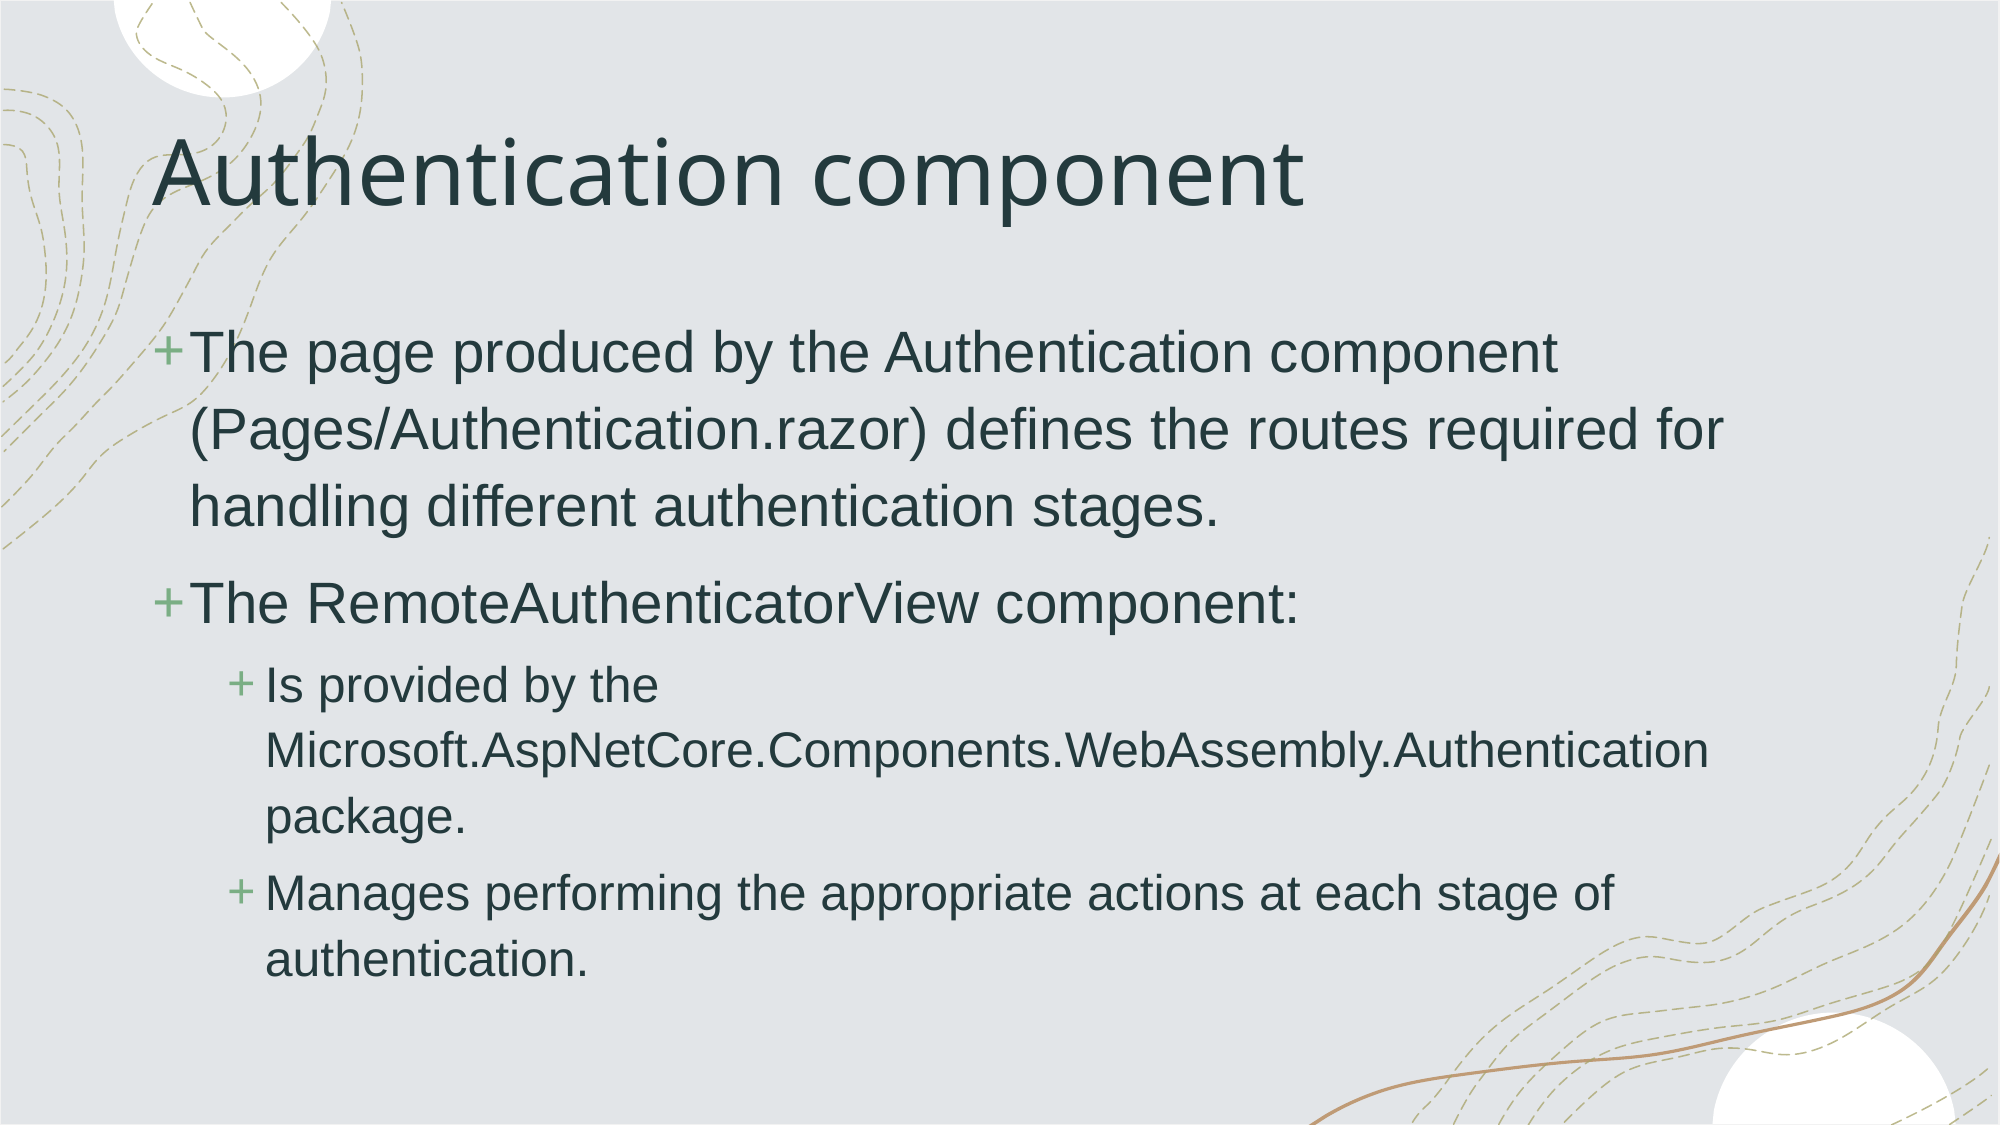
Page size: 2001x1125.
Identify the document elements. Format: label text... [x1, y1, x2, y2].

title Authentication component [137, 59, 1863, 278]
list The page produced by the Authentication component (Pages/Authentication.razor) defines the routes required for handling different authentication stages. The RemoteAuthenticatorView component: Is provided by the Microsoft.AspNetCore.Components.WebAssembly.Authentication package. Manages performing the appropriate actions at each stage of authentication. [137, 299, 1863, 1014]
